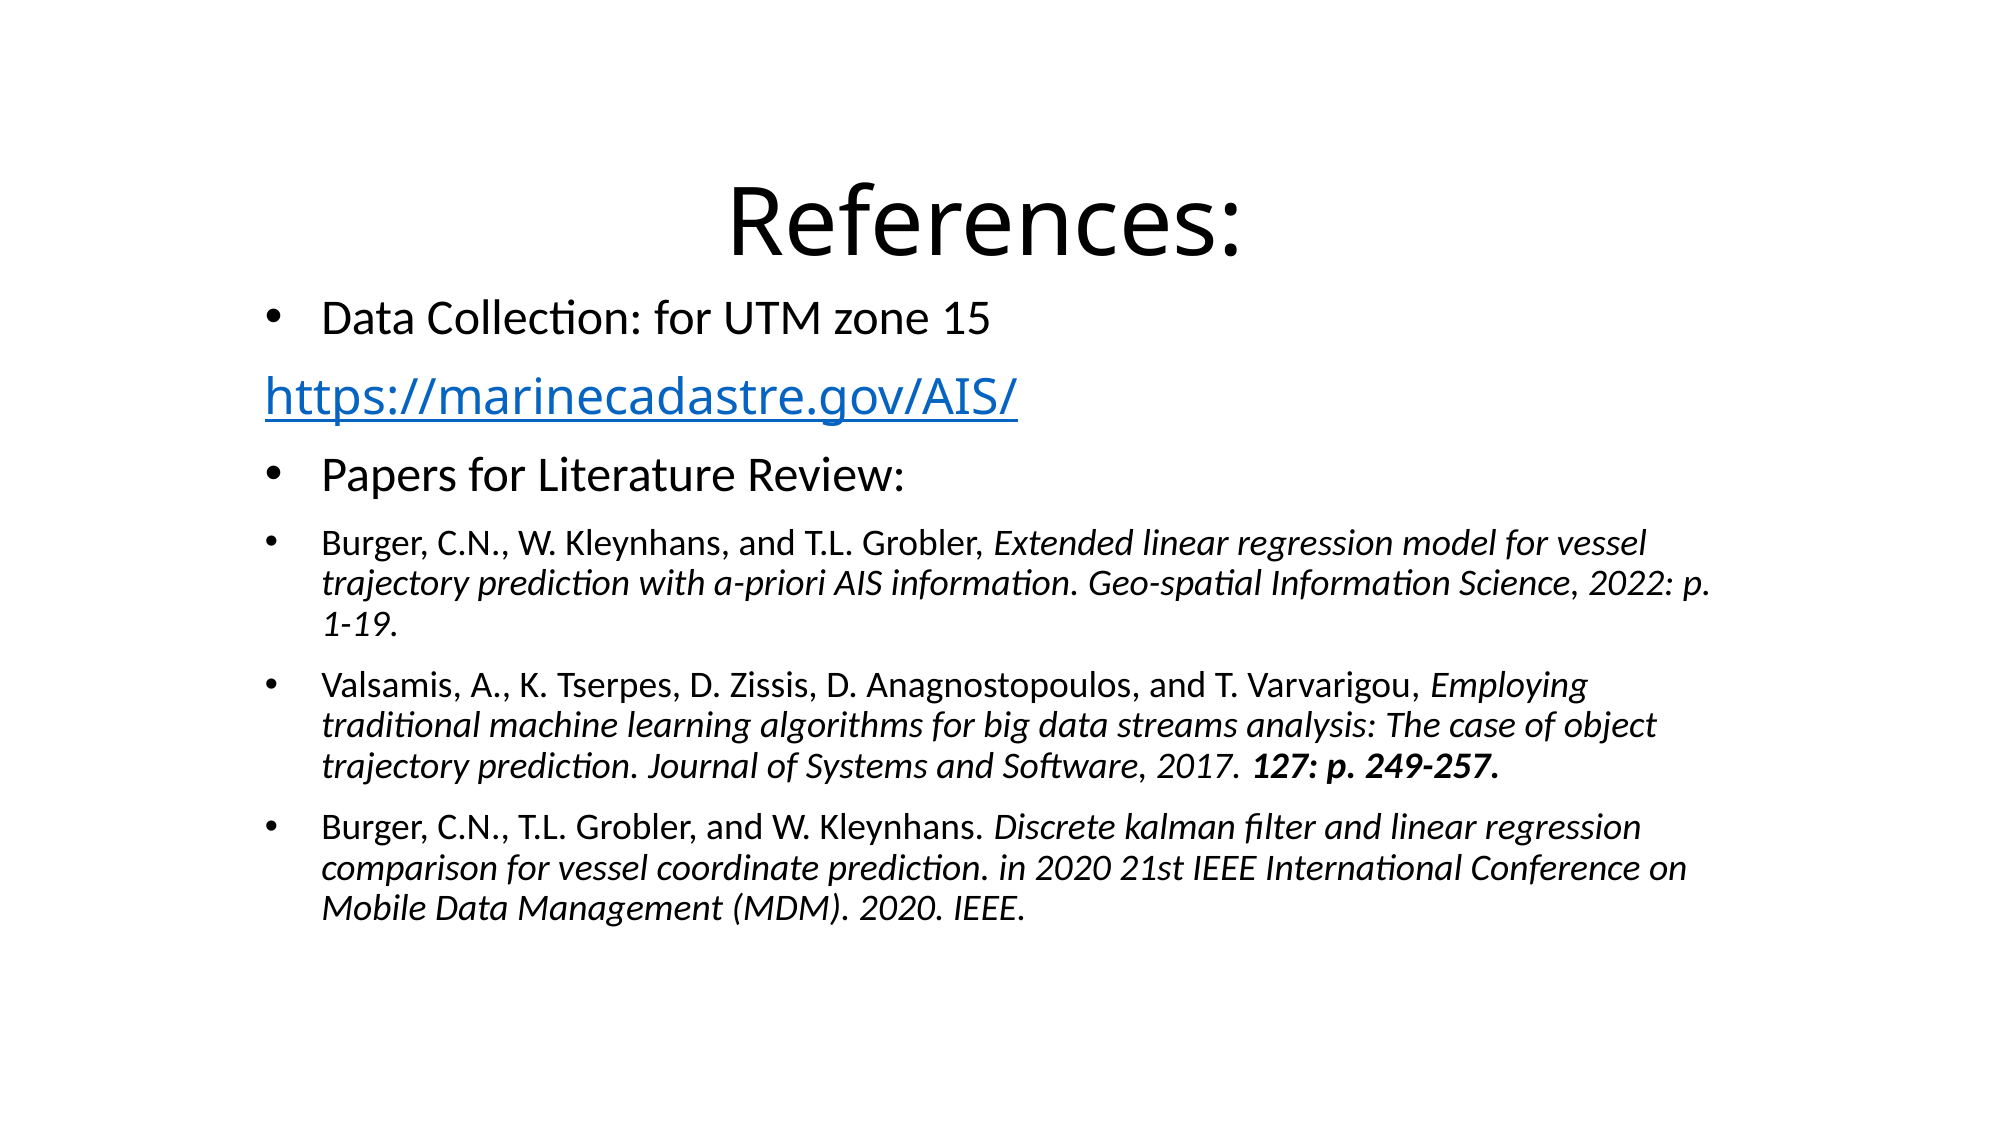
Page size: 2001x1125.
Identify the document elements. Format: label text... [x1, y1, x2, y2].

subtitle Data Collection: for UTM zone 15 https://marinecadastre.gov/AIS/ Papers for Literature Review: Burger, C.N., W. Kleynhans, and T.L. Grobler, Extended linear regression model for vessel trajectory prediction with a-priori AIS information. Geo-spatial Information Science, 2022: p. 1-19. Valsamis, A., K. Tserpes, D. Zissis, D. Anagnostopoulos, and T. Varvarigou, Employing traditional machine learning algorithms for big data streams analysis: The case of object trajectory prediction. Journal of Systems and Software, 2017. 127: p. 249-257. Burger, C.N., T.L. Grobler, and W. Kleynhans. Discrete kalman filter and linear regression comparison for vessel coordinate prediction. in 2020 21st IEEE International Conference on Mobile Data Management (MDM). 2020. IEEE. [249, 283, 1750, 1047]
title References: [343, 165, 1626, 283]
